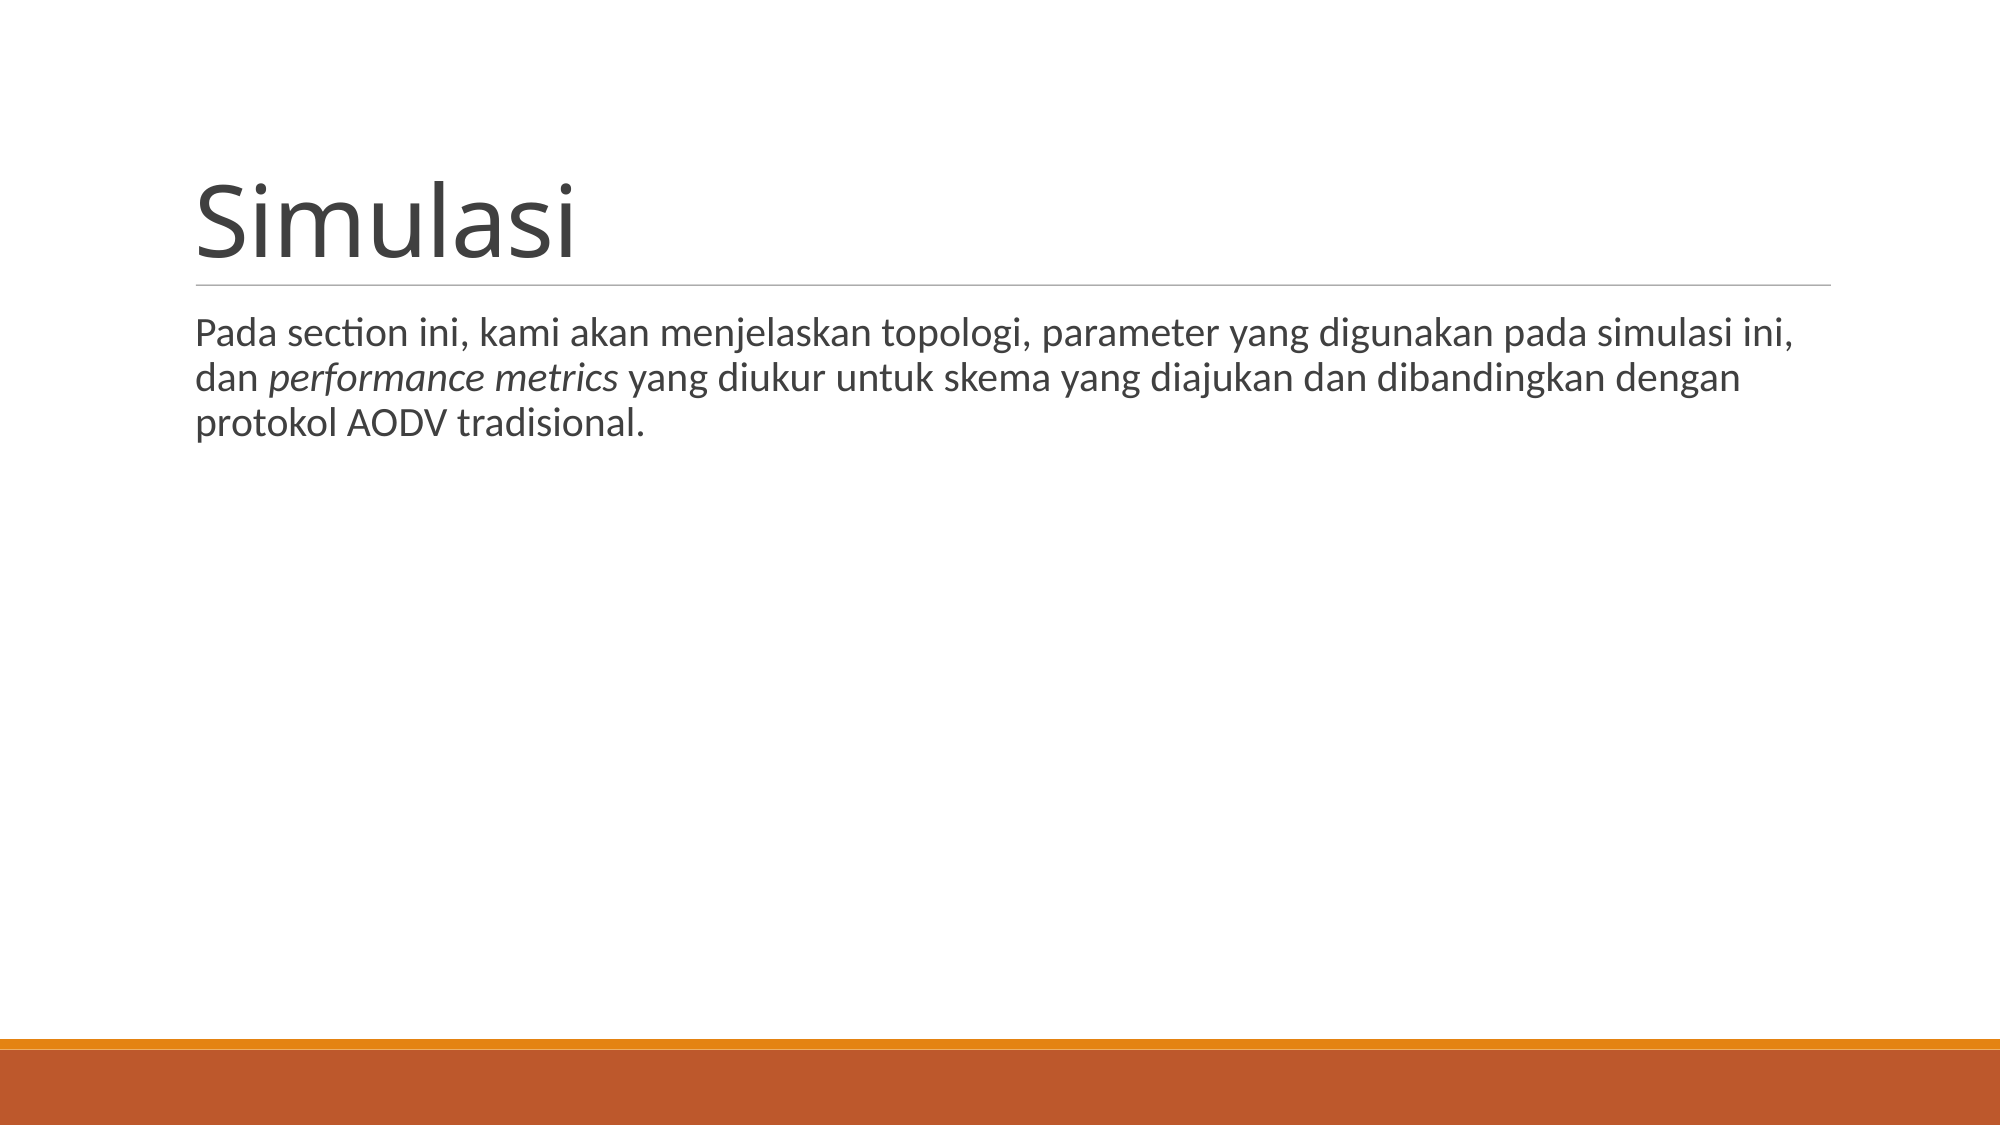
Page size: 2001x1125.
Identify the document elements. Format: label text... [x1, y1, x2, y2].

text_box Simulasi [180, 47, 1830, 285]
text_box Pada section ini, kami akan menjelaskan topologi, parameter yang digunakan pada simulasi ini, dan performance metrics yang diukur untuk skema yang diajukan dan dibandingkan dengan protokol AODV tradisional. [180, 302, 1830, 963]
